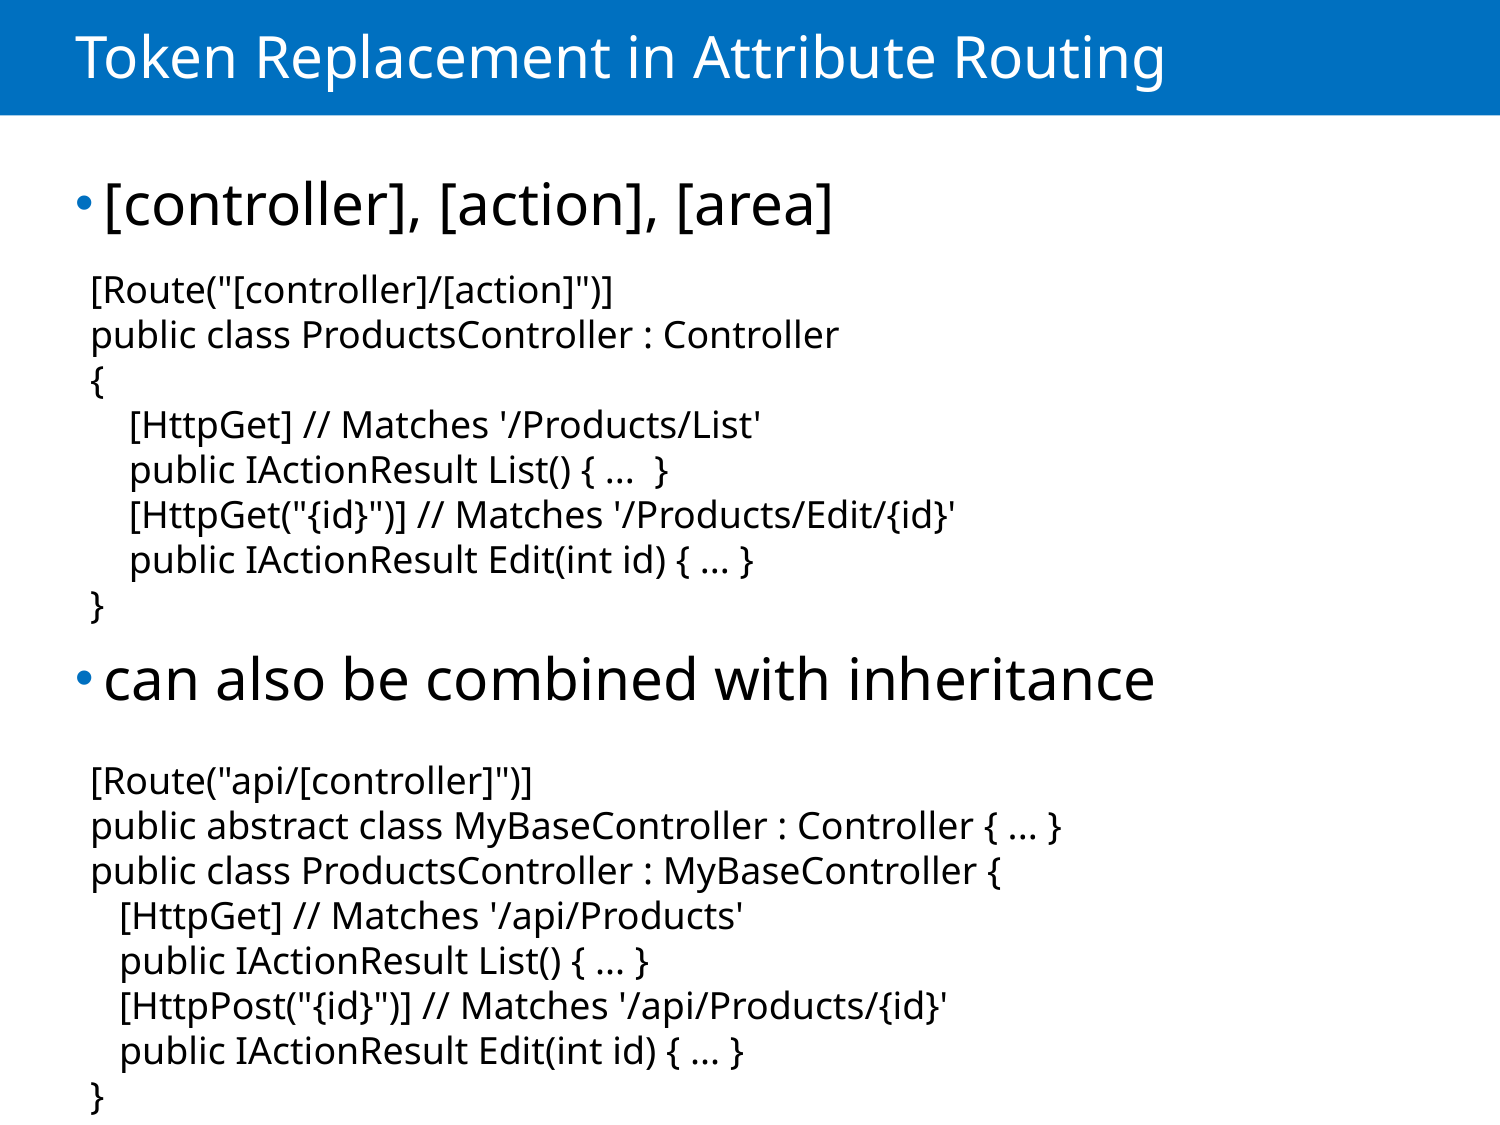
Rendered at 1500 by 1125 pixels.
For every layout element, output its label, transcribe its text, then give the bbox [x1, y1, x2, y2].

list [controller], [action], [area] can also be combined with inheritance [74, 167, 1408, 1013]
text_box [Route("[controller]/[action]")] public class ProductsController : Controller { [HttpGet] // Matches '/Products/List' public IActionResult List() { ... } [HttpGet("{id}")] // Matches '/Products/Edit/{id}' public IActionResult Edit(int id) { ... } } [75, 258, 1438, 634]
title Token Replacement in Attribute Routing [75, 0, 1351, 122]
text_box [Route("api/[controller]")] public abstract class MyBaseController : Controller { ... } public class ProductsController : MyBaseController { [HttpGet] // Matches '/api/Products' public IActionResult List() { ... } [HttpPost("{id}")] // Matches '/api/Products/{id}' public IActionResult Edit(int id) { ... } } [75, 749, 1500, 1125]
